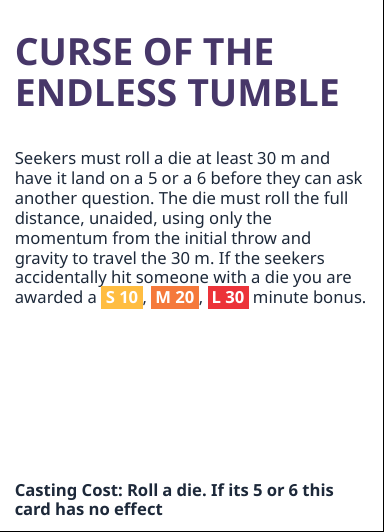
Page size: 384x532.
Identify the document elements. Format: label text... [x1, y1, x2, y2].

subtitle Seekers must roll a die at least 30 m and have it land on a 5 or a 6 before they can ask another question. The die must roll the full distance, unaided, using only the momentum from the initial throw and gravity to travel the 30 m. If the seekers accidentally hit someone with a die you are awarded a S 10 , M 20 , L 30 minute bonus. [0, 147, 384, 443]
list Casting Cost: Roll a die. If its 5 or 6 this card has no effect [0, 444, 384, 532]
title CURSE OF THE ENDLESS TUMBLE [0, 0, 384, 147]
